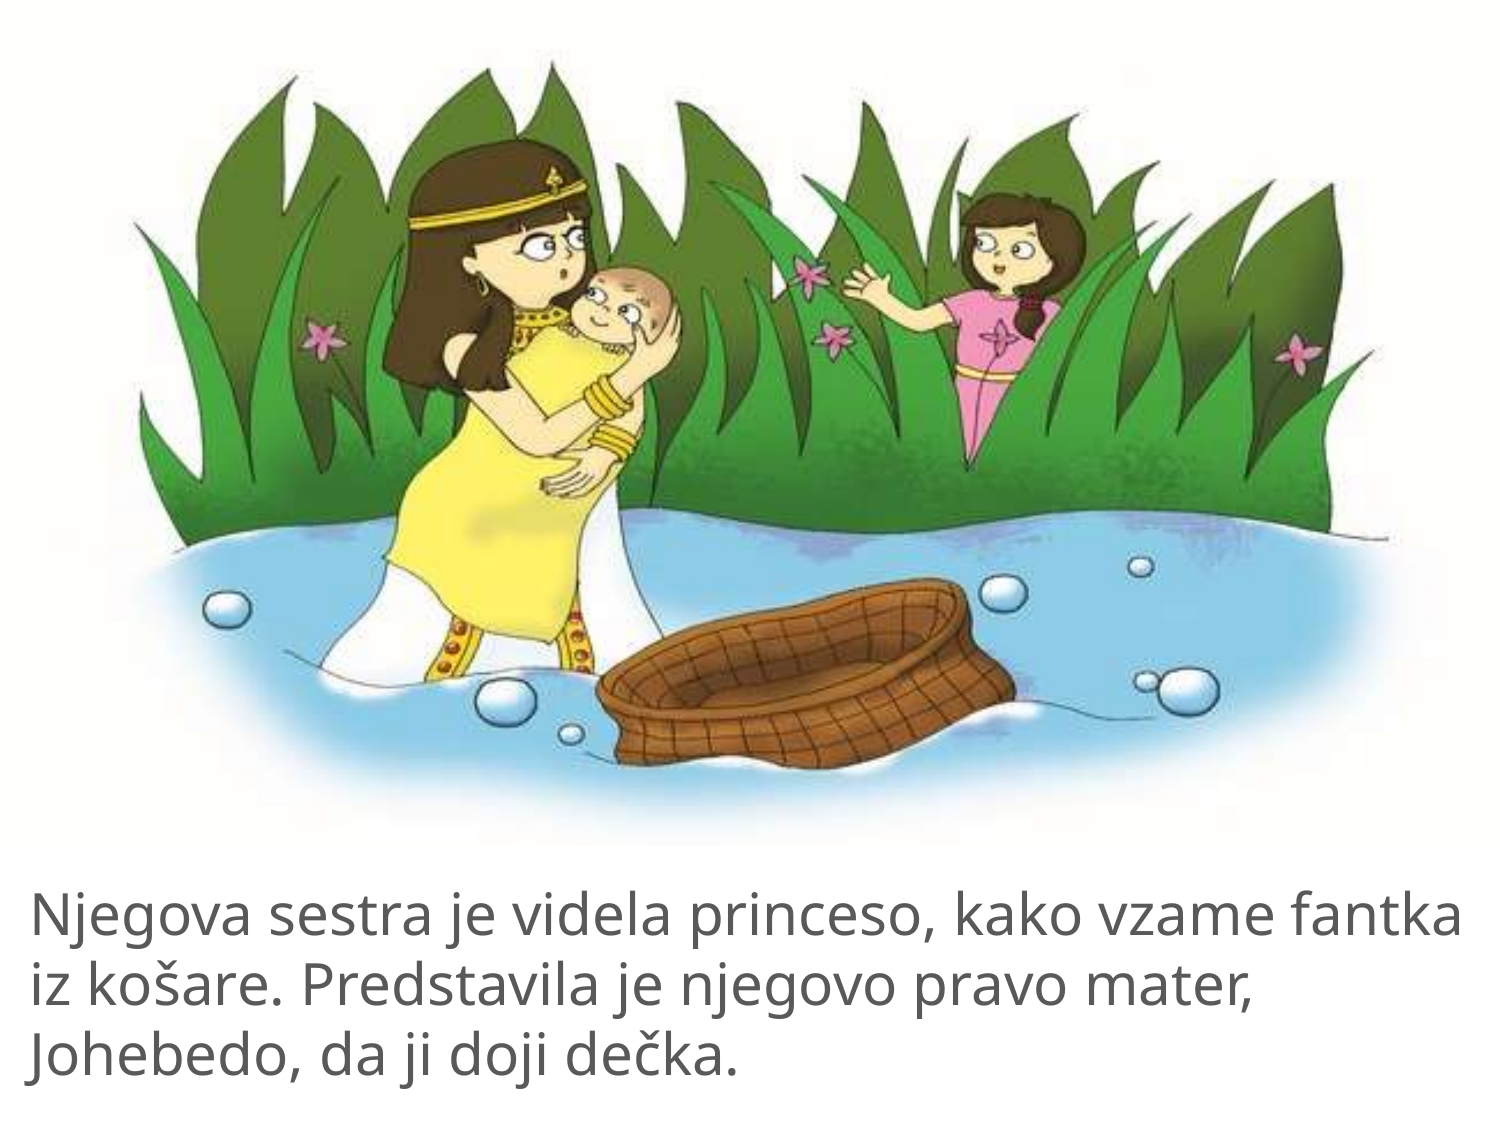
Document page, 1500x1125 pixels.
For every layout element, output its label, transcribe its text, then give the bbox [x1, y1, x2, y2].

text_box Njegova sestra je videla princeso, kako vzame fantka iz košare. Predstavila je njegovo pravo mater, Johebedo, da ji doji dečka. [14, 869, 1500, 1095]
picture [0, 0, 1500, 847]
